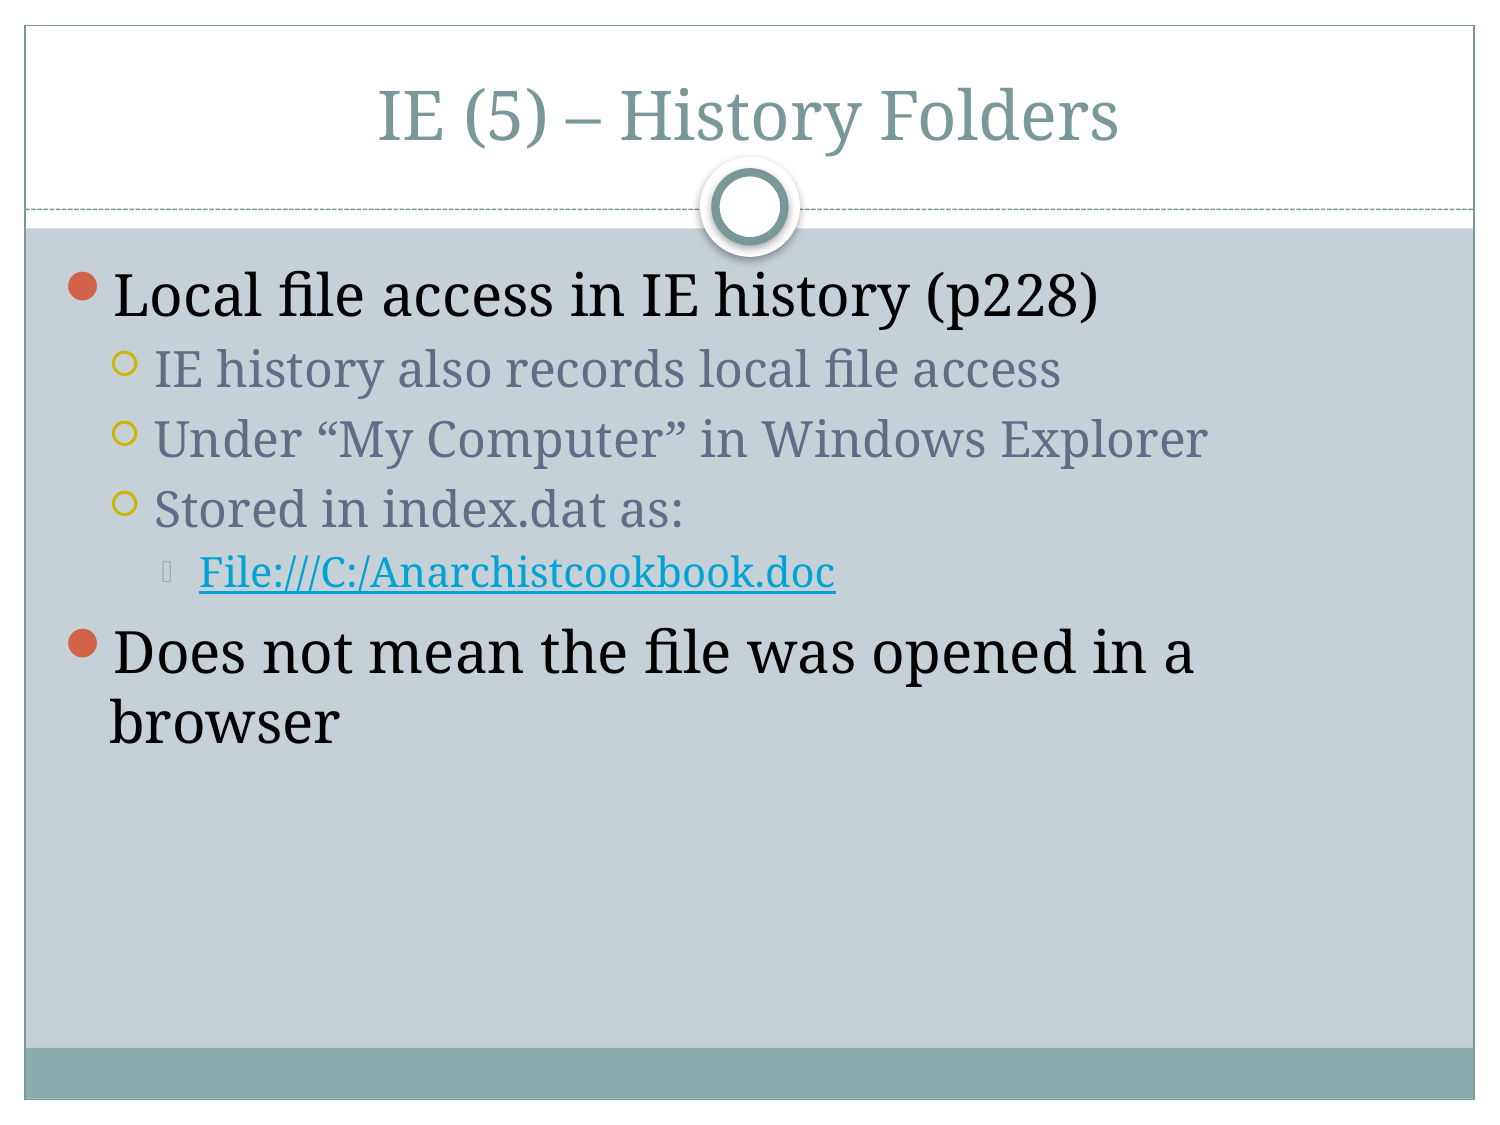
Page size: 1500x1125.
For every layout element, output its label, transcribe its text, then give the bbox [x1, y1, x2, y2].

list Local file access in IE history (p228) IE history also records local file access Under “My Computer” in Windows Explorer Stored in index.dat as: File:///C:/Anarchistcookbook.doc Does not mean the file was opened in a browser [49, 250, 1445, 1001]
title IE (5) – History Folders [49, 37, 1450, 162]
